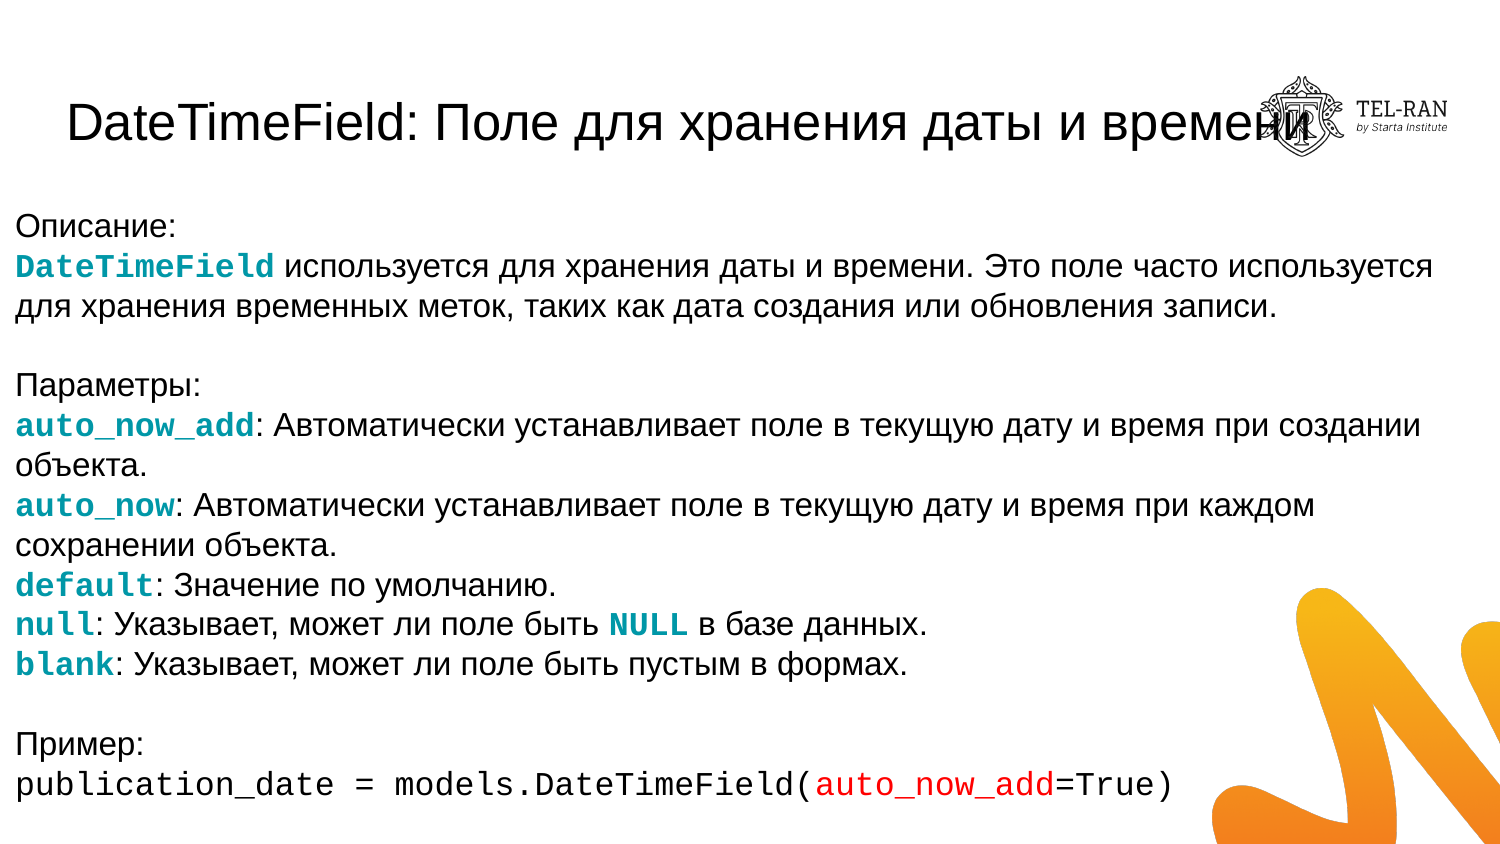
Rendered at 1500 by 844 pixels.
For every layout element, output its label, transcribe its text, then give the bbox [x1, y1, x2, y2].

list Описание: DateTimeField используется для хранения даты и времени. Это поле часто используется для хранения временных меток, таких как дата создания или обновления записи. Параметры: auto_now_add: Автоматически устанавливает поле в текущую дату и время при создании объекта. auto_now: Автоматически устанавливает поле в текущую дату и время при каждом сохранении объекта. default: Значение по умолчанию. null: Указывает, может ли поле быть NULL в базе данных. blank: Указывает, может ли поле быть пустым в формах. Пример: publication_date = models.DateTimeField(auto_now_add=True) [0, 189, 1500, 844]
title DateTimeField: Поле для хранения даты и времени [51, 72, 1449, 167]
picture [1259, 76, 1447, 157]
picture [1152, 588, 1500, 844]
